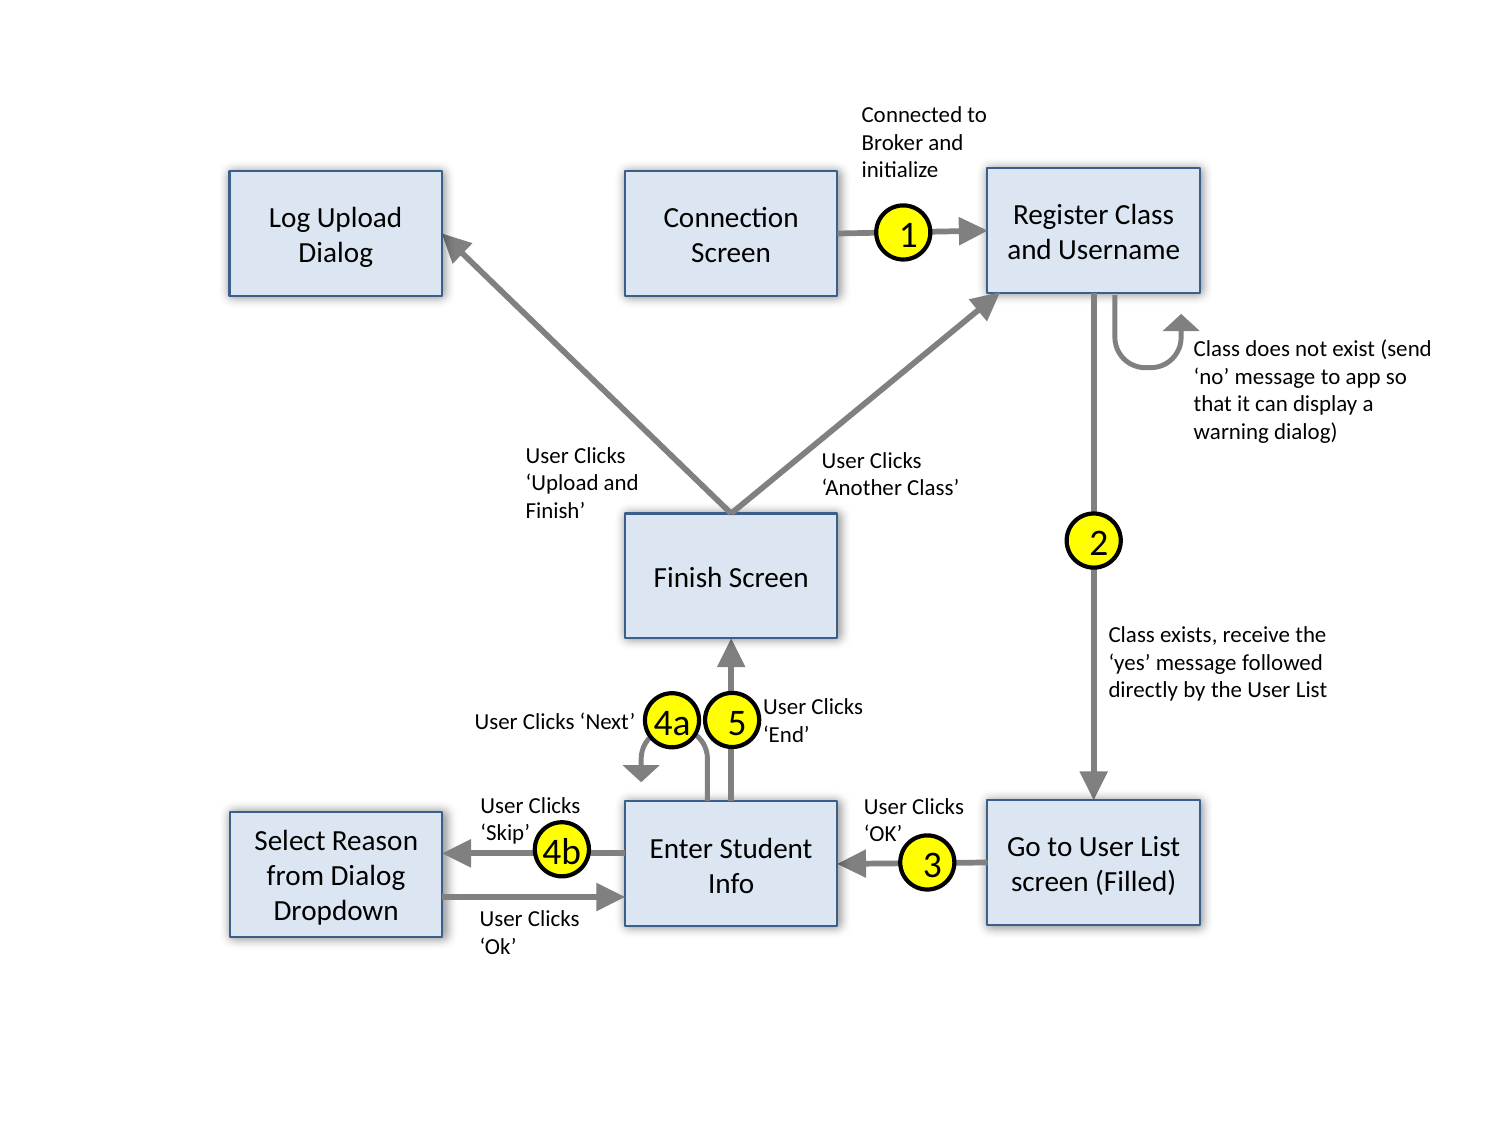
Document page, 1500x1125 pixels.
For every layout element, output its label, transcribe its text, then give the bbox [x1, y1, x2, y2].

text_box 1 [875, 241, 932, 262]
text_box Log Upload Dialog [227, 169, 444, 298]
text_box Connection Screen [623, 169, 839, 290]
text_box [620, 742, 662, 784]
text_box [694, 732, 712, 804]
text_box 3 [898, 833, 957, 860]
text_box [1110, 293, 1198, 373]
text_box Register Class and Username [985, 166, 1202, 295]
text_box 5 [702, 691, 726, 749]
text_box User Clicks ‘Upload and Finish’ [510, 521, 682, 531]
text_box 4a [642, 691, 702, 750]
text_box 4b [535, 862, 589, 879]
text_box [837, 230, 988, 234]
text_box Go to User List screen (Filled) [985, 798, 1202, 927]
text_box User Clicks ‘Ok’ [464, 906, 604, 967]
text_box Enter Student Info [623, 799, 839, 928]
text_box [441, 233, 732, 514]
text_box 4b [532, 820, 592, 852]
text_box User Clicks ‘End’ [748, 684, 887, 755]
text_box Class exists, receive the ‘yes’ message followed directly by the User List [1098, 612, 1350, 710]
text_box 1 [874, 203, 933, 229]
text_box 3 [900, 874, 955, 892]
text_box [735, 291, 1001, 514]
text_box 5 [735, 690, 762, 749]
text_box 2 [1098, 511, 1123, 570]
text_box Select Reason from Dialog Dropdown [228, 809, 444, 939]
text_box Finish Screen [623, 521, 839, 641]
text_box Connected to Broker and initialize [846, 92, 1021, 190]
text_box 2 [1064, 511, 1089, 570]
text_box User Clicks ‘OK’ [849, 783, 988, 854]
text_box User Clicks ‘Skip’ [465, 783, 604, 852]
text_box Class does not exist (send ‘no’ message to app so that it can display a warning dialog) [1179, 326, 1457, 451]
text_box User Clicks ‘Next’ [459, 698, 652, 742]
